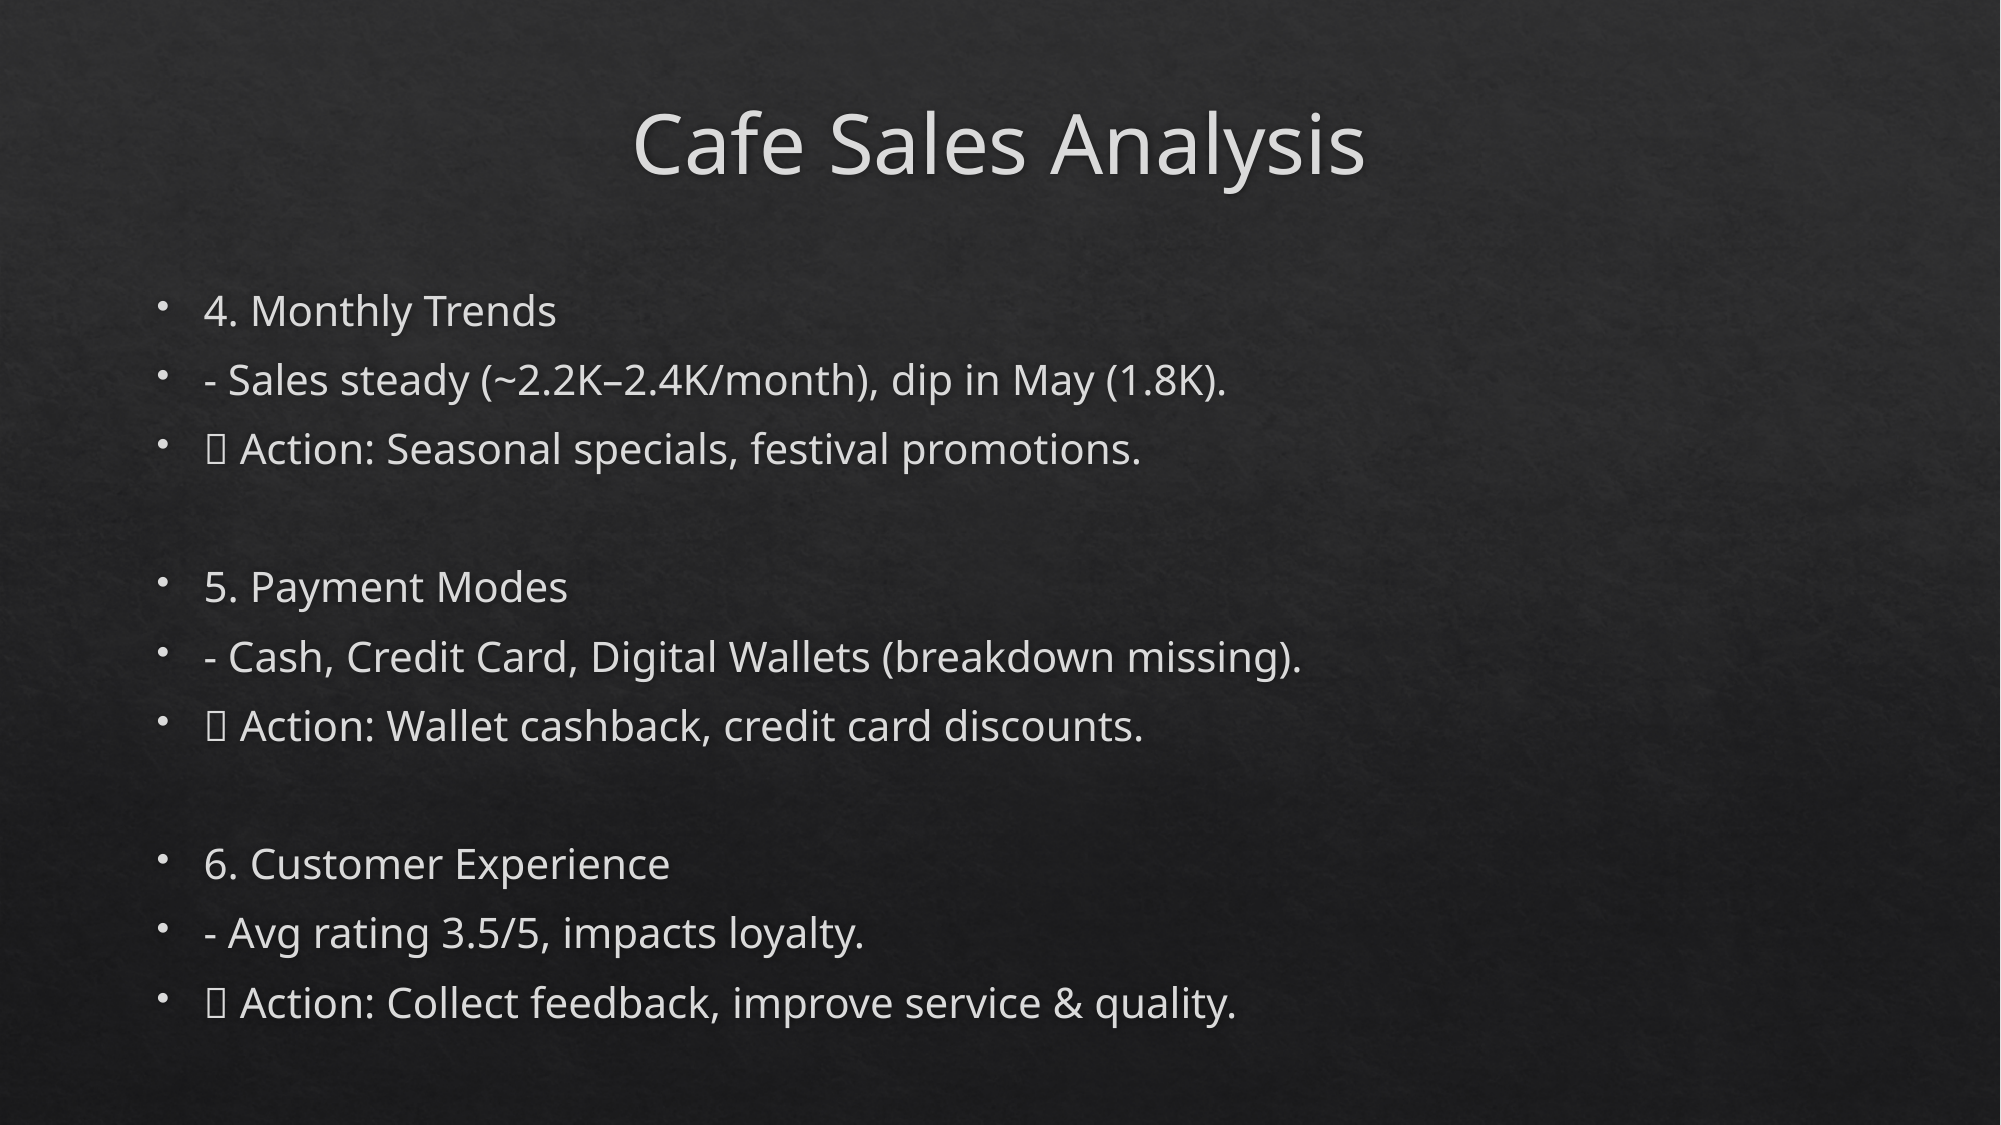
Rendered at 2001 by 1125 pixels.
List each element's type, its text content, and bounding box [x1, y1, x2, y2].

title Cafe Sales Analysis [137, 32, 1863, 250]
list 4. Monthly Trends - Sales steady (~2.2K–2.4K/month), dip in May (1.8K).  Action: Seasonal specials, festival promotions. 5. Payment Modes - Cash, Credit Card, Digital Wallets (breakdown missing).  Action: Wallet cashback, credit card discounts. 6. Customer Experience - Avg rating 3.5/5, impacts loyalty.  Action: Collect feedback, improve service & quality. [137, 276, 1863, 1041]
